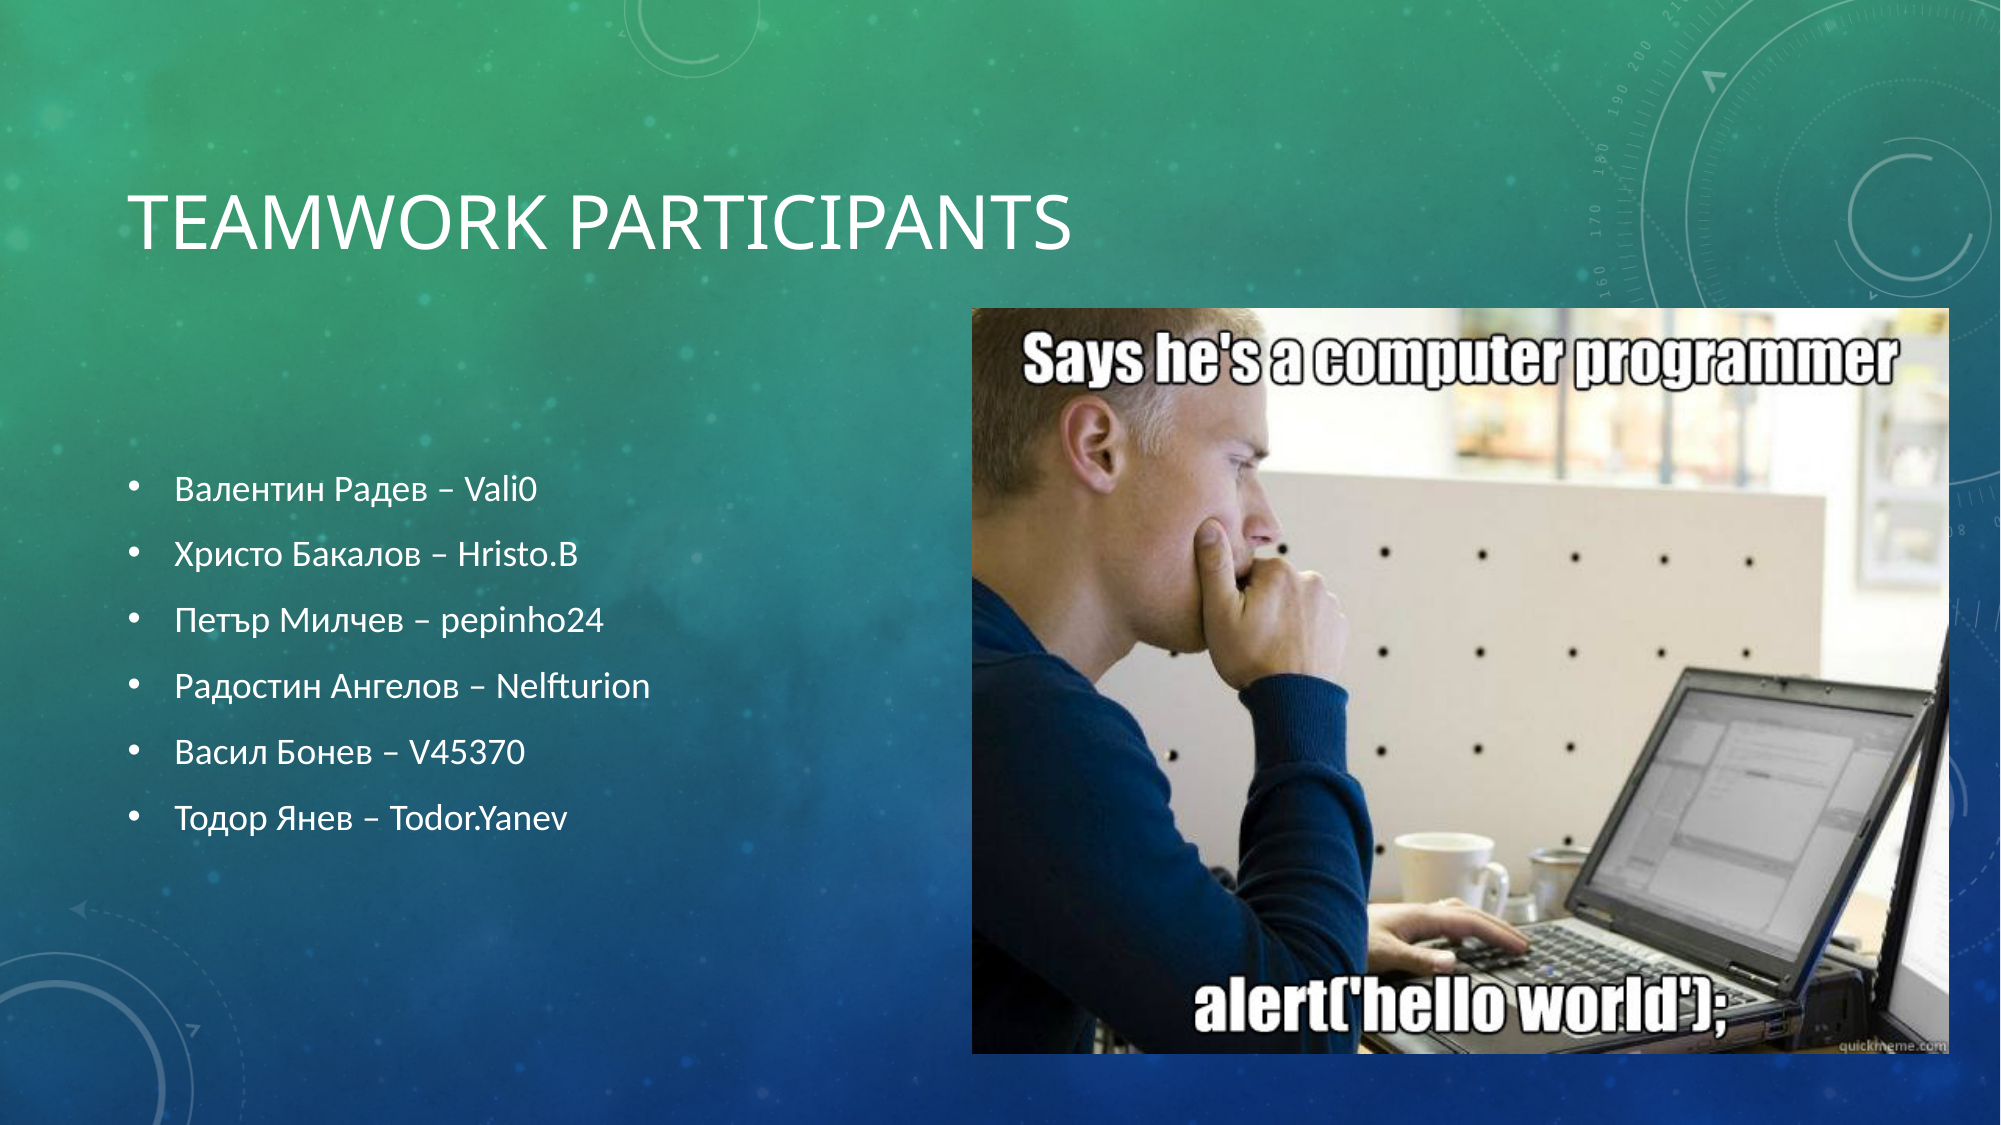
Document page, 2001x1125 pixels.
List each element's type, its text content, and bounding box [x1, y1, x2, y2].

list Валентин Радев – Vali0 Христо Бакалов – Hristo.B Петър Милчев – pepinho24 Радостин Ангелов – Nelfturion Васил Бонев – V45370 Тодор Янев – Todor.Yanev [112, 351, 966, 950]
title Teamwork participants [112, 99, 1775, 339]
picture [0, 0, 2001, 1125]
